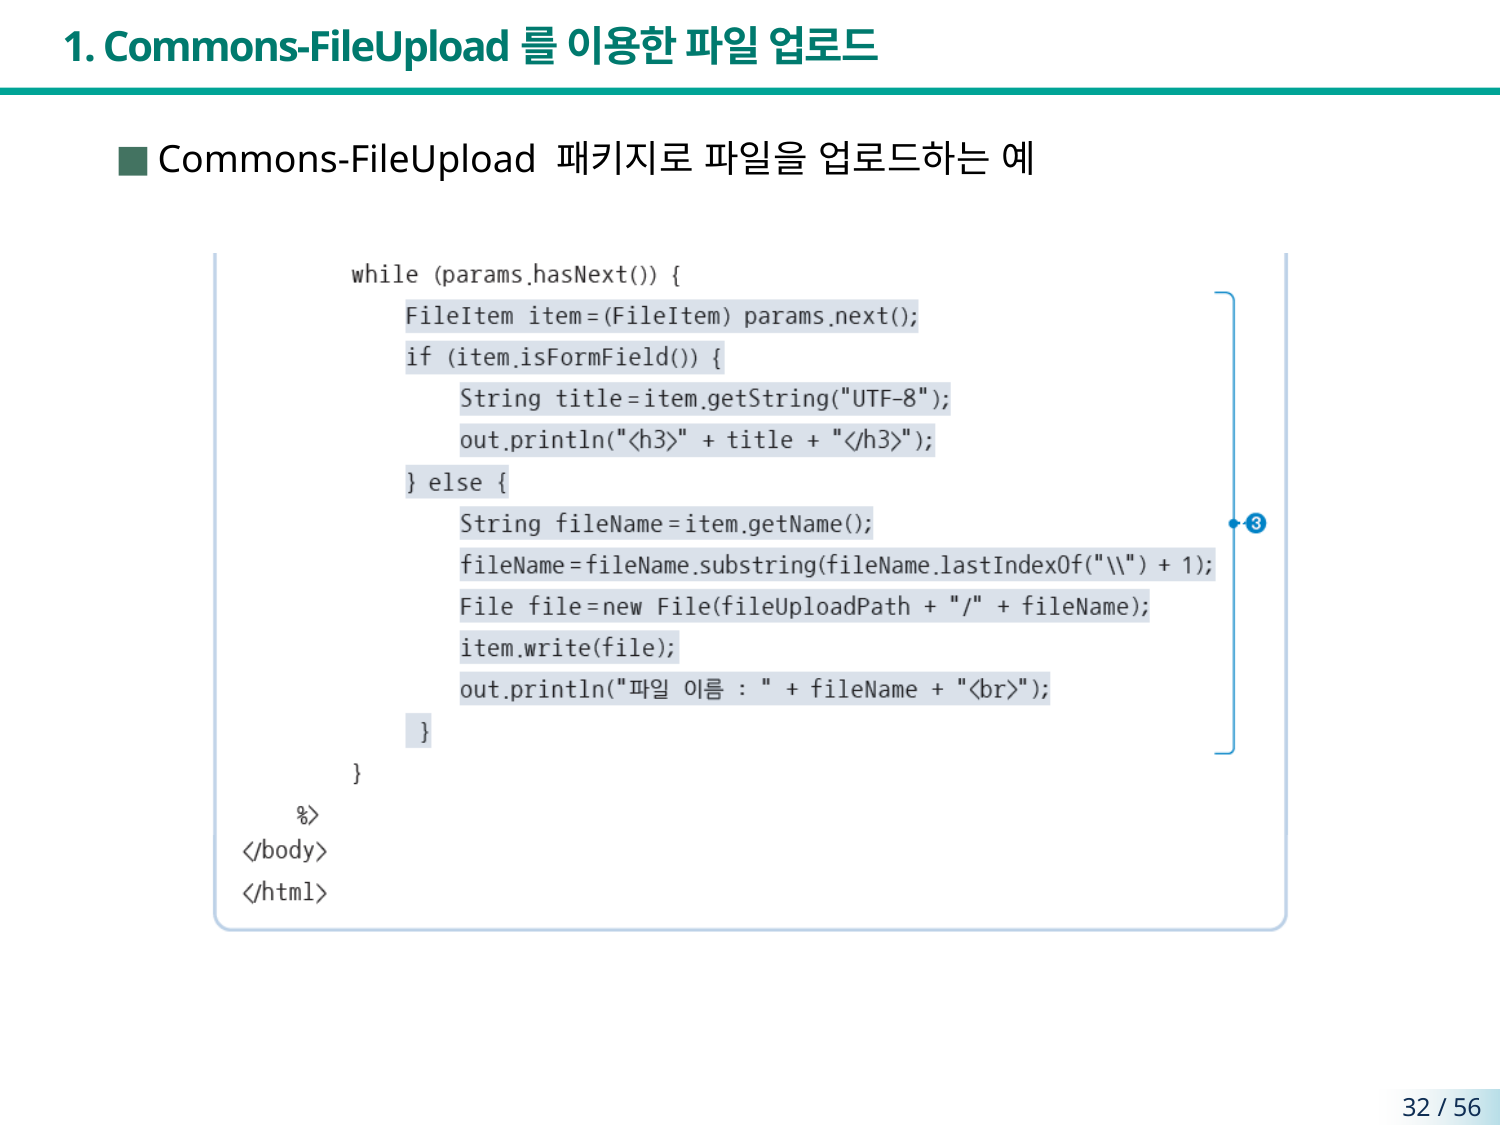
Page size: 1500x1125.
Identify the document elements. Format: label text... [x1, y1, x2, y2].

list Commons-FileUpload 패키지로 파일을 업로드하는 예 [100, 127, 1459, 1050]
title 1. Commons-FileUpload를 이용한 파일 업로드 [47, 5, 1325, 84]
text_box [207, 253, 1293, 933]
